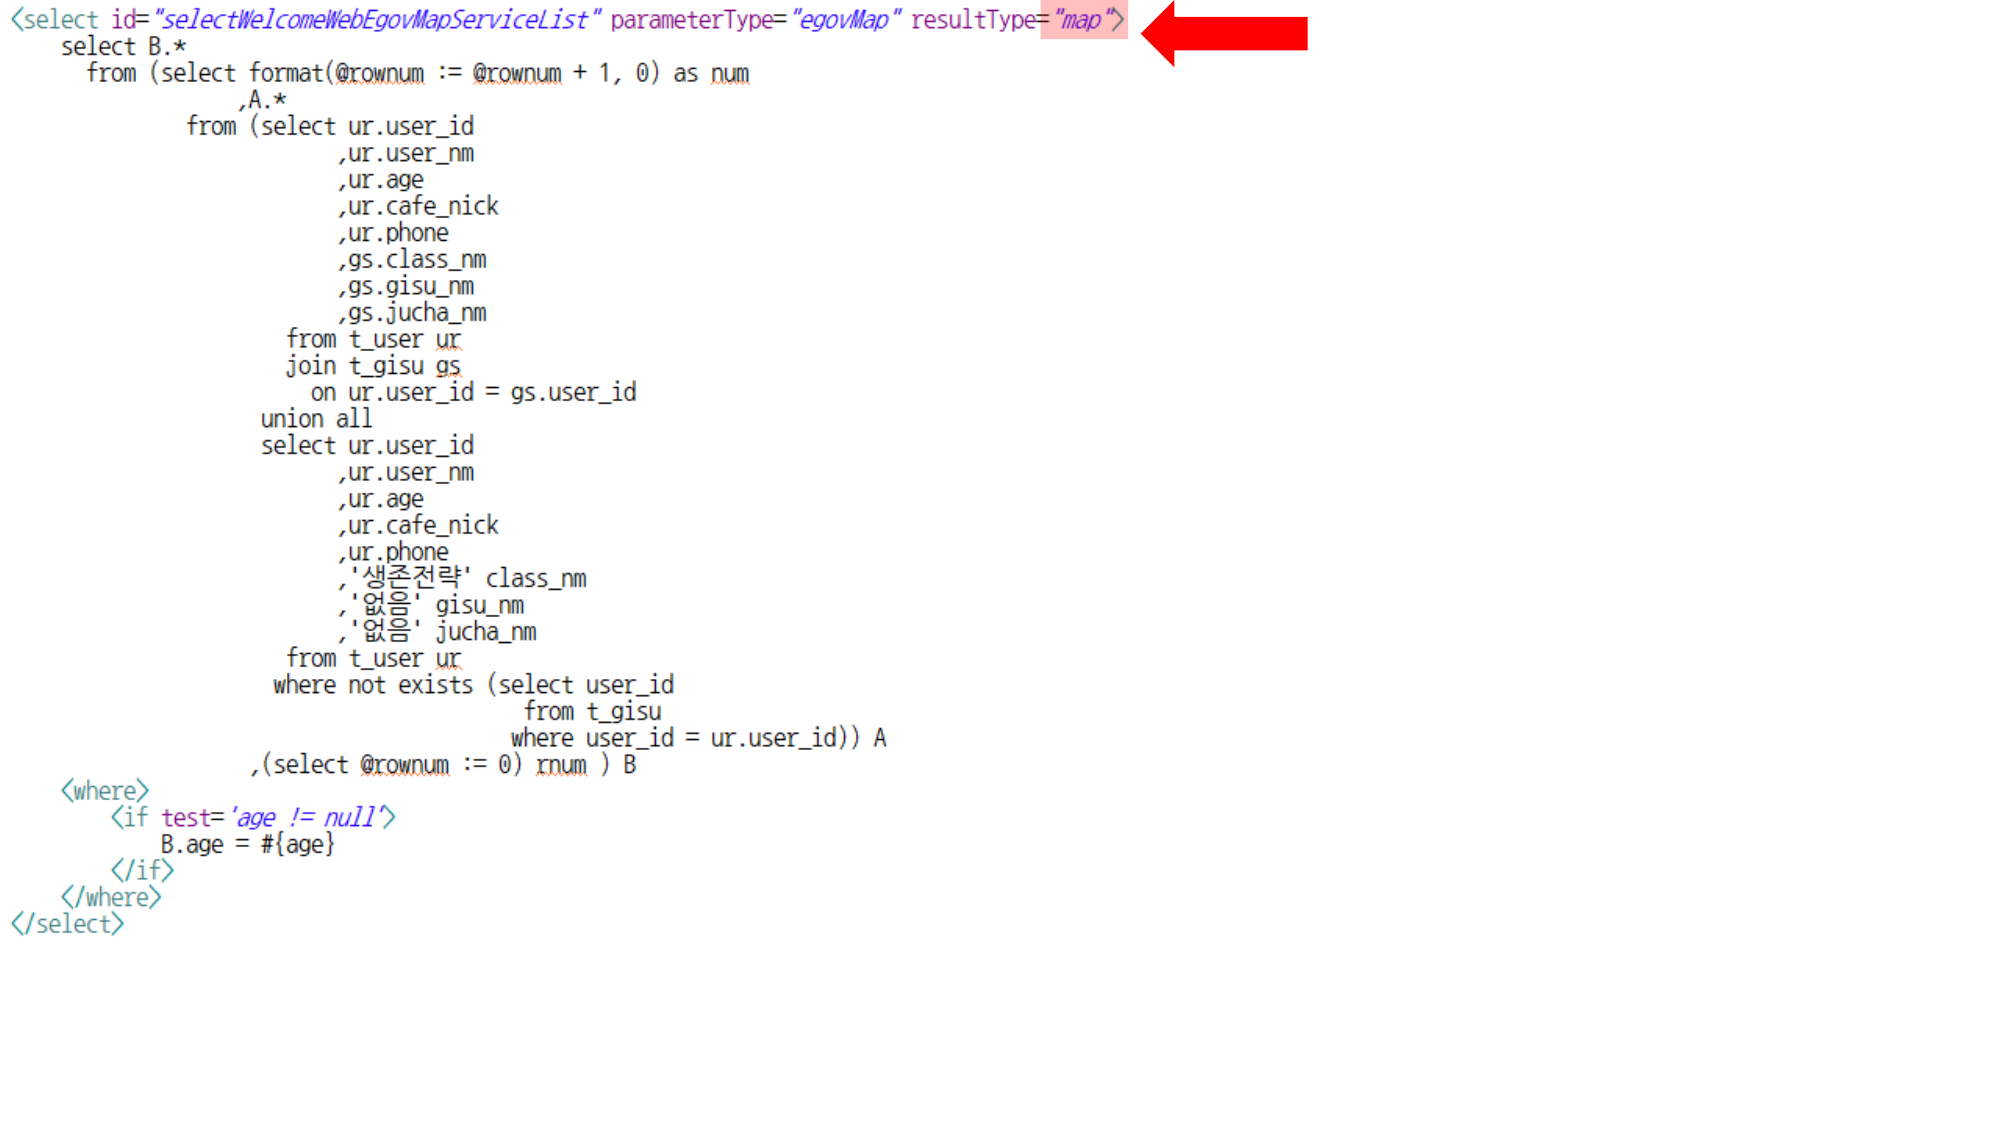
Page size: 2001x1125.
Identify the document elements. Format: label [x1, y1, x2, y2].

text_box [1141, 0, 1310, 69]
picture [0, 0, 1141, 944]
